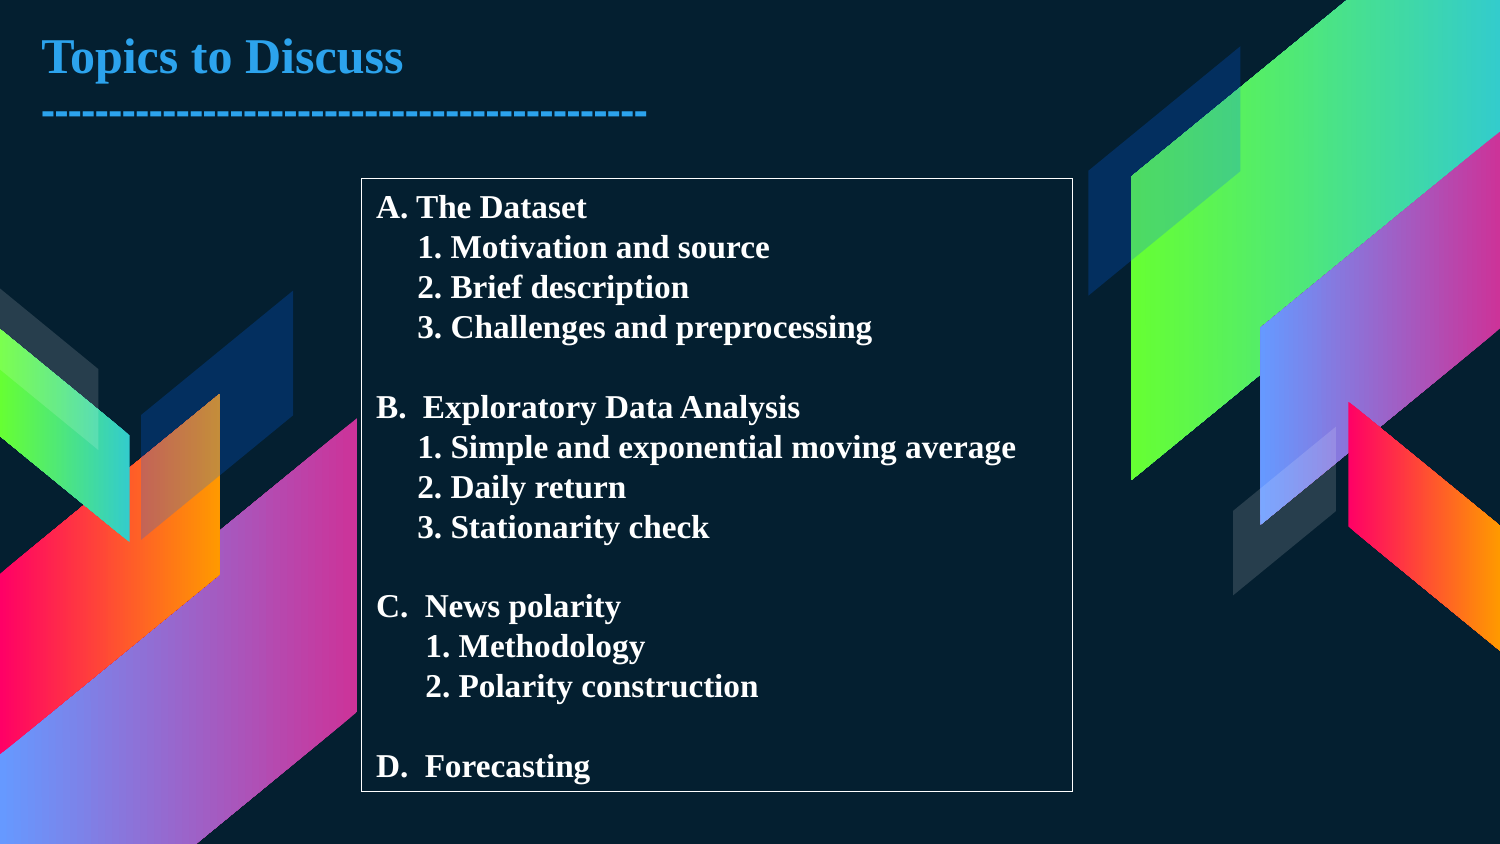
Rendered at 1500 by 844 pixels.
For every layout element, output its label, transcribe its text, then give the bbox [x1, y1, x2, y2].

title Topics to Discuss --------------------------------------------- [26, 0, 1276, 199]
text_box A. The Dataset 1. Motivation and source 2. Brief description 3. Challenges and preprocessing B. Exploratory Data Analysis 1. Simple and exponential moving average 2. Daily return 3. Stationarity check C. News polarity 1. Methodology 2. Polarity construction D. Forecasting [361, 178, 1073, 792]
